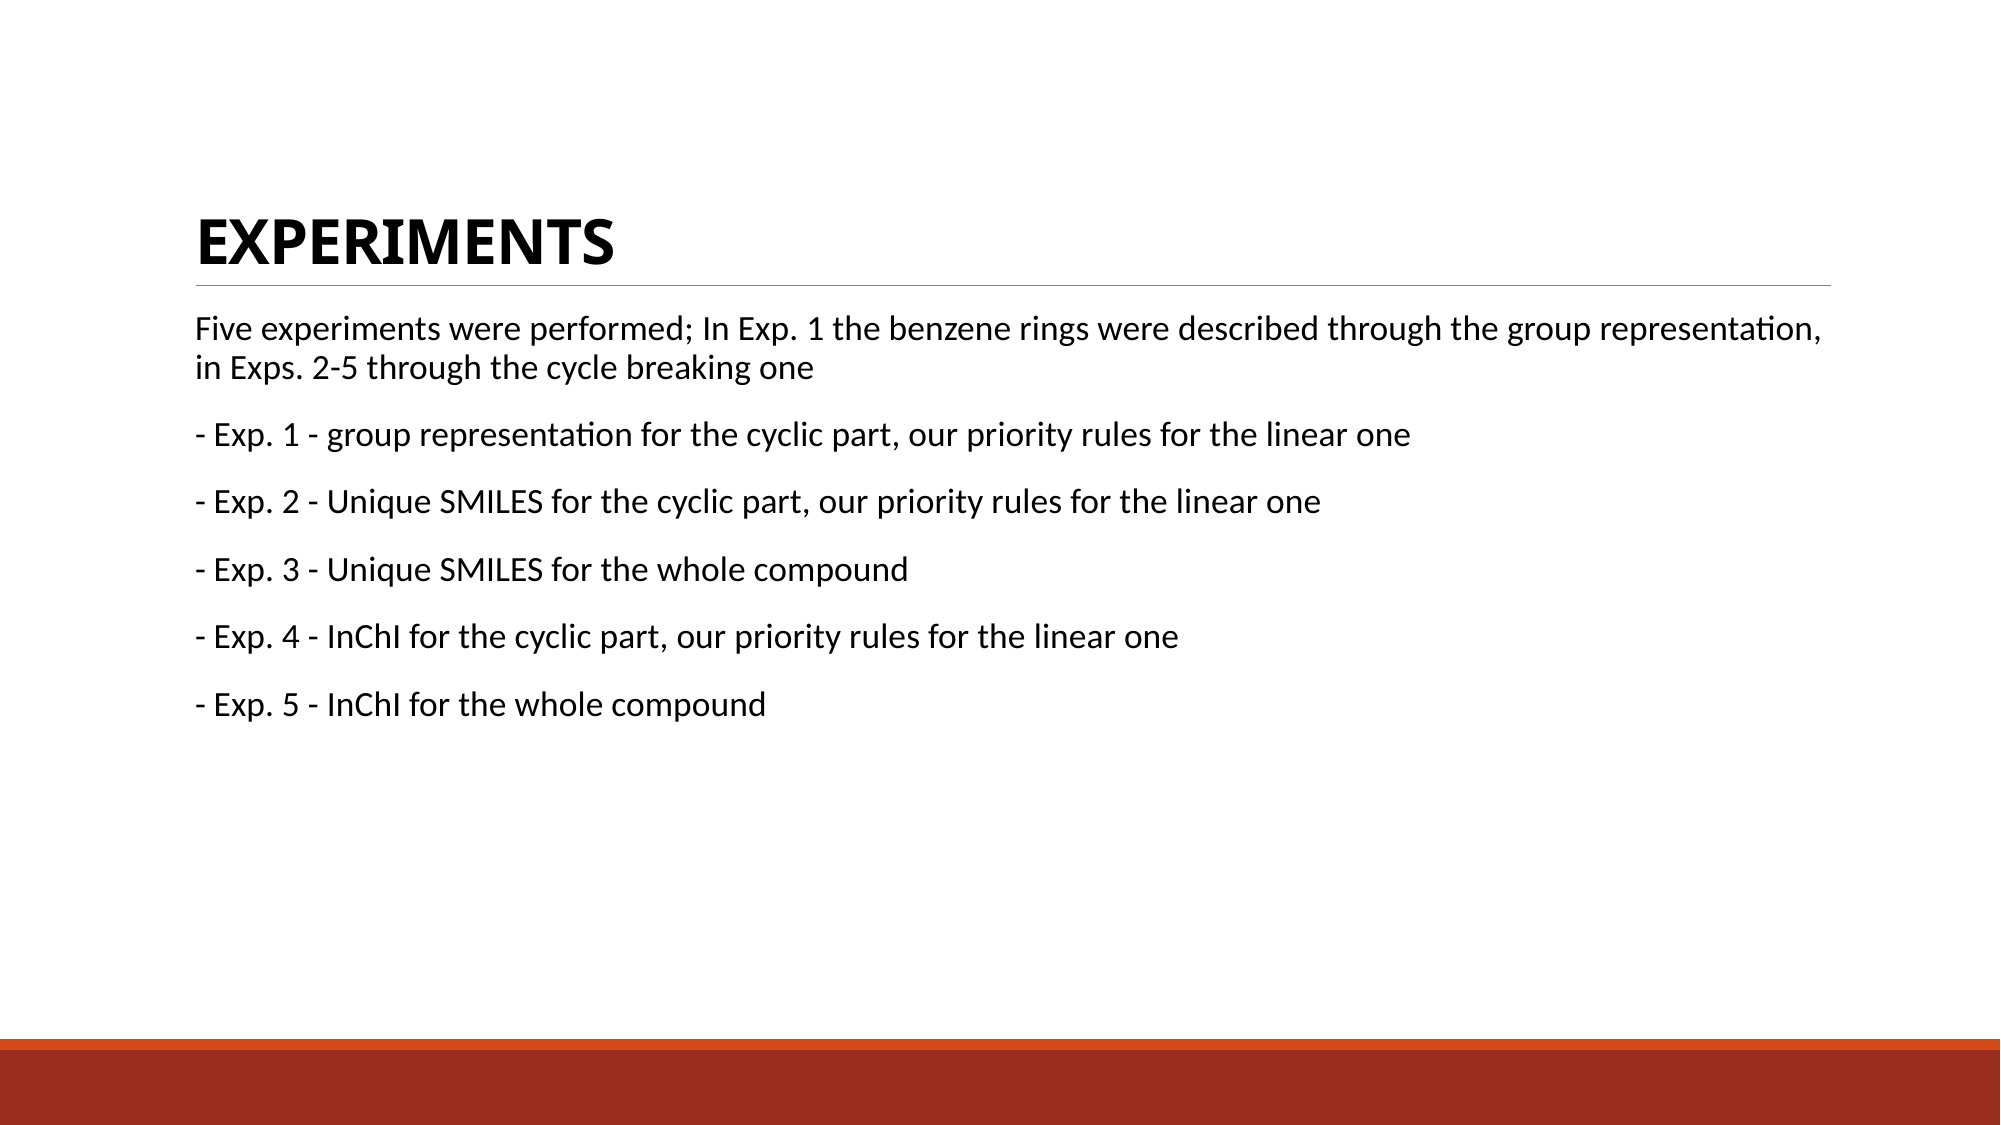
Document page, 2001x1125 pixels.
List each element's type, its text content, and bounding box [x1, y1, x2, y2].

list Five experiments were performed; In Exp. 1 the benzene rings were described through the group representation, in Exps. 2-5 through the cycle breaking one - Exp. 1 - group representation for the cyclic part, our priority rules for the linear one - Exp. 2 - Unique SMILES for the cyclic part, our priority rules for the linear one - Exp. 3 - Unique SMILES for the whole compound - Exp. 4 - InChI for the cyclic part, our priority rules for the linear one - Exp. 5 - InChI for the whole compound [180, 302, 1830, 963]
title EXPERIMENTS [180, 47, 1830, 285]
